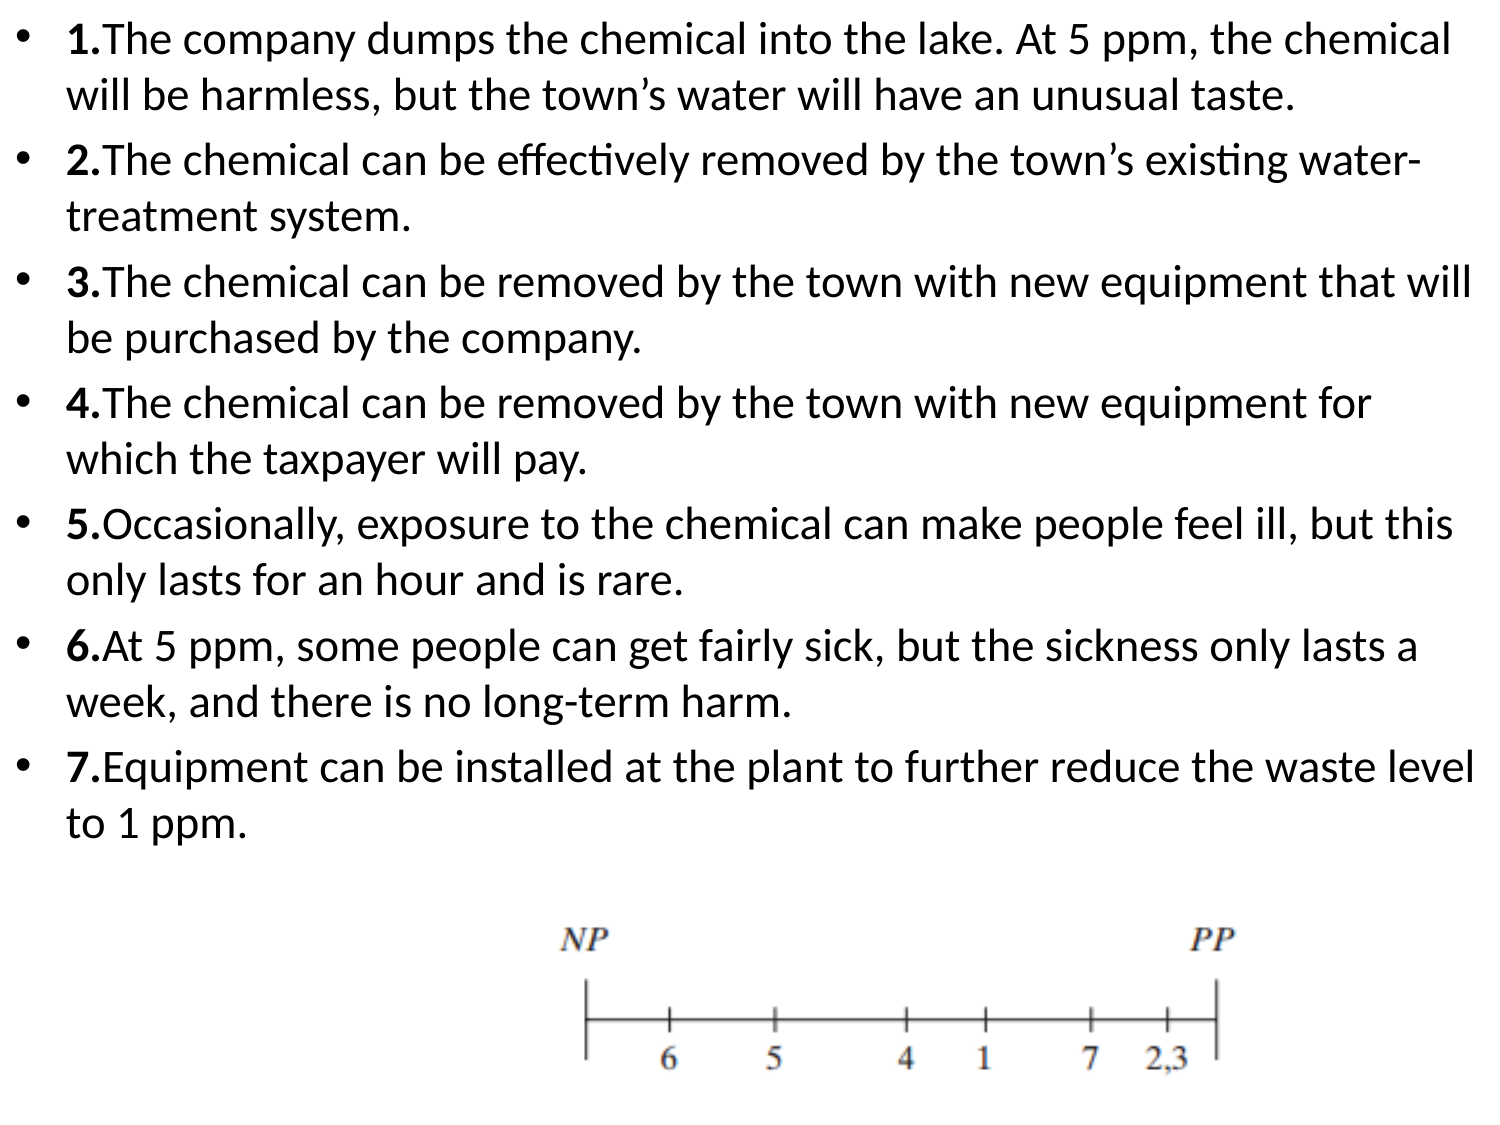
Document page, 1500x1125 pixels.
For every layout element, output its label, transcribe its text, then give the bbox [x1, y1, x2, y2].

picture [487, 837, 1288, 1125]
list 1.The company dumps the chemical into the lake. At 5 ppm, the chemical will be harmless, but the town’s water will have an unusual taste. 2.The chemical can be effectively removed by the town’s existing water-treatment system. 3.The chemical can be removed by the town with new equipment that will be purchased by the company. 4.The chemical can be removed by the town with new equipment for which the taxpayer will pay. 5.Occasionally, exposure to the chemical can make people feel ill, but this only lasts for an hour and is rare. 6.At 5 ppm, some people can get fairly sick, but the sickness only lasts a week, and there is no long-term harm. 7.Equipment can be installed at the plant to further reduce the waste level to 1 ppm. [0, 0, 1500, 1125]
